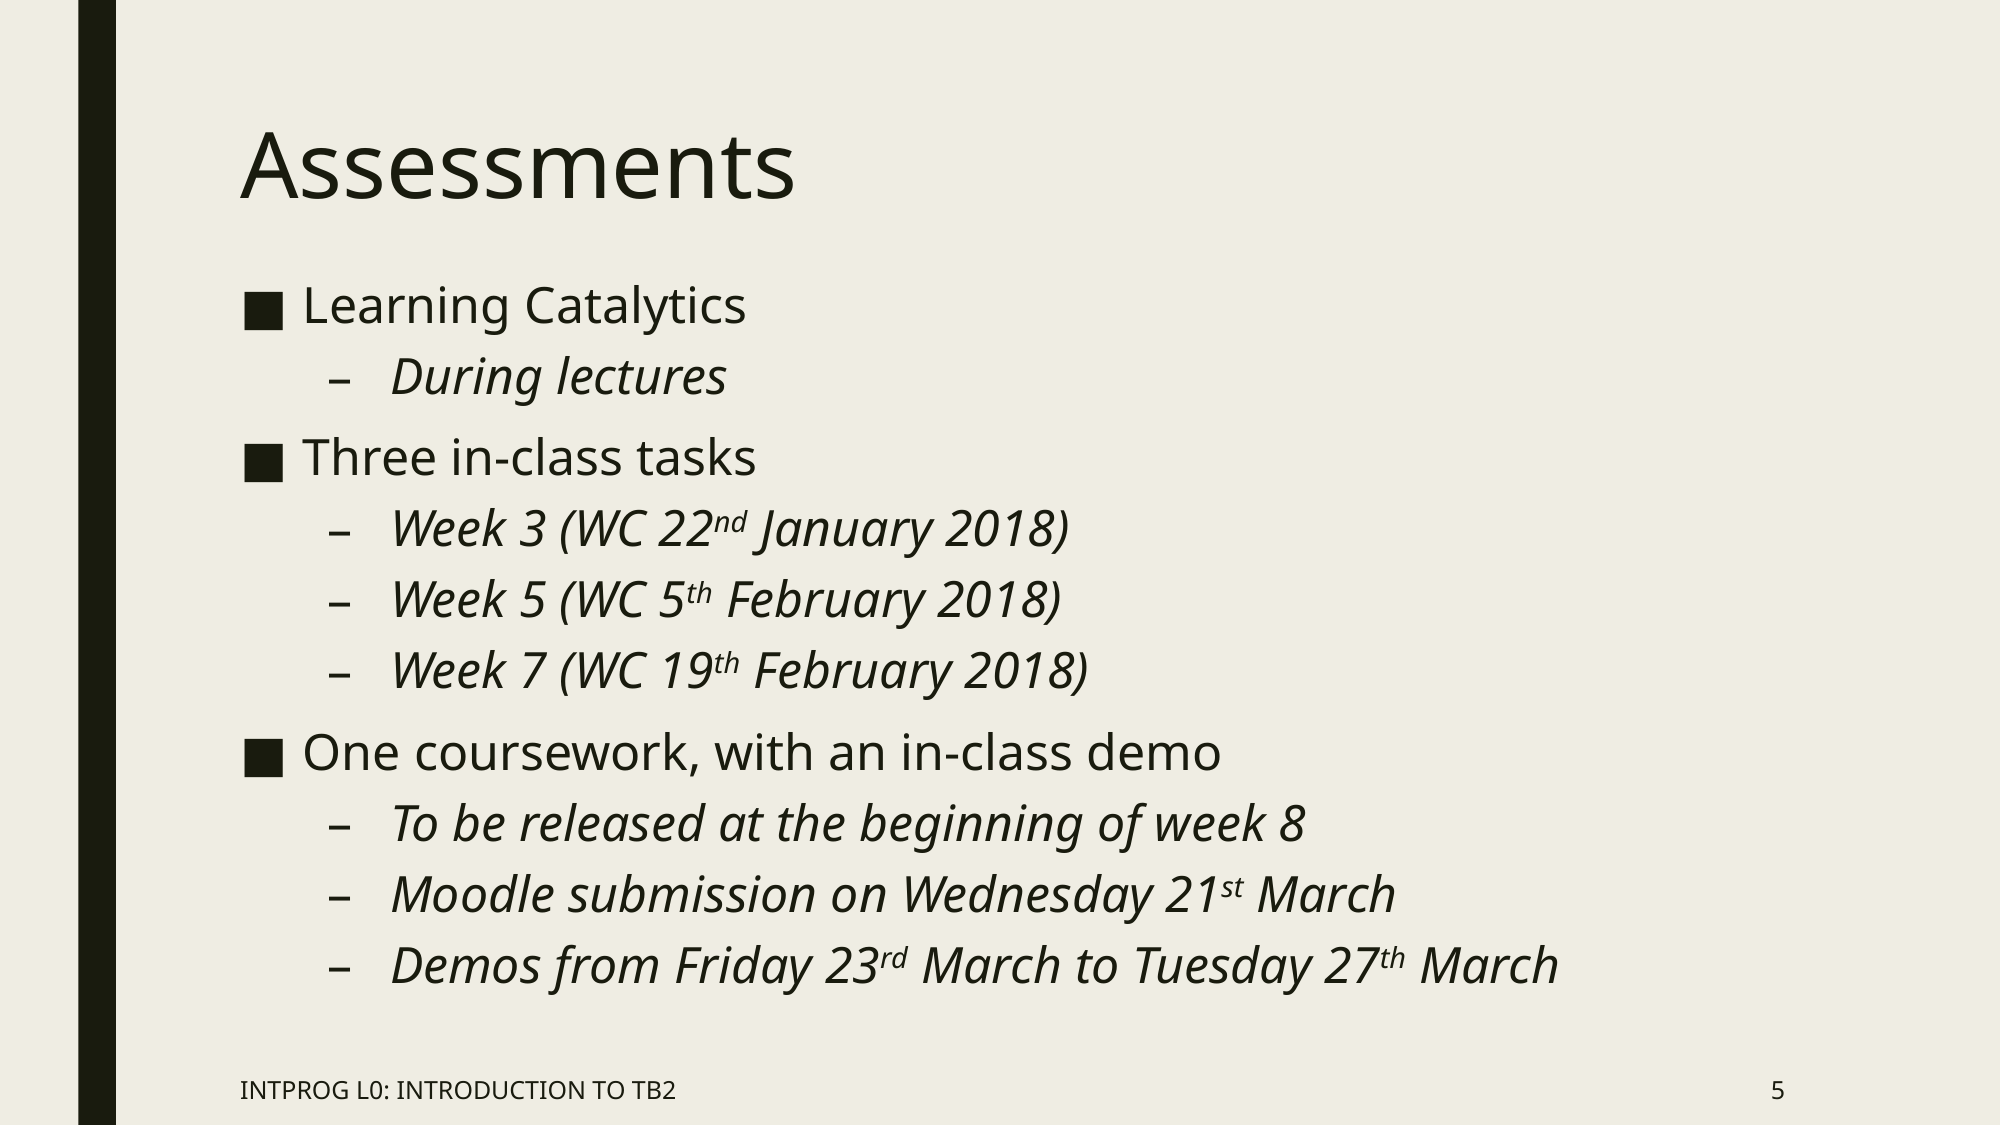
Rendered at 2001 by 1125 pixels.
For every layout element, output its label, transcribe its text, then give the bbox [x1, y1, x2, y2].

list Learning Catalytics During lectures Three in-class tasks Week 3 (WC 22nd January 2018) Week 5 (WC 5th February 2018) Week 7 (WC 19th February 2018) One coursework, with an in-class demo To be released at the beginning of week 8 Moodle submission on Wednesday 21st March Demos from Friday 23rd March to Tuesday 27th March [225, 270, 1800, 1025]
slide_number 5 [1553, 1058, 1800, 1125]
title Assessments [225, 112, 1800, 257]
footer INTPROG L0: INTRODUCTION TO TB2 [225, 1058, 1505, 1125]
